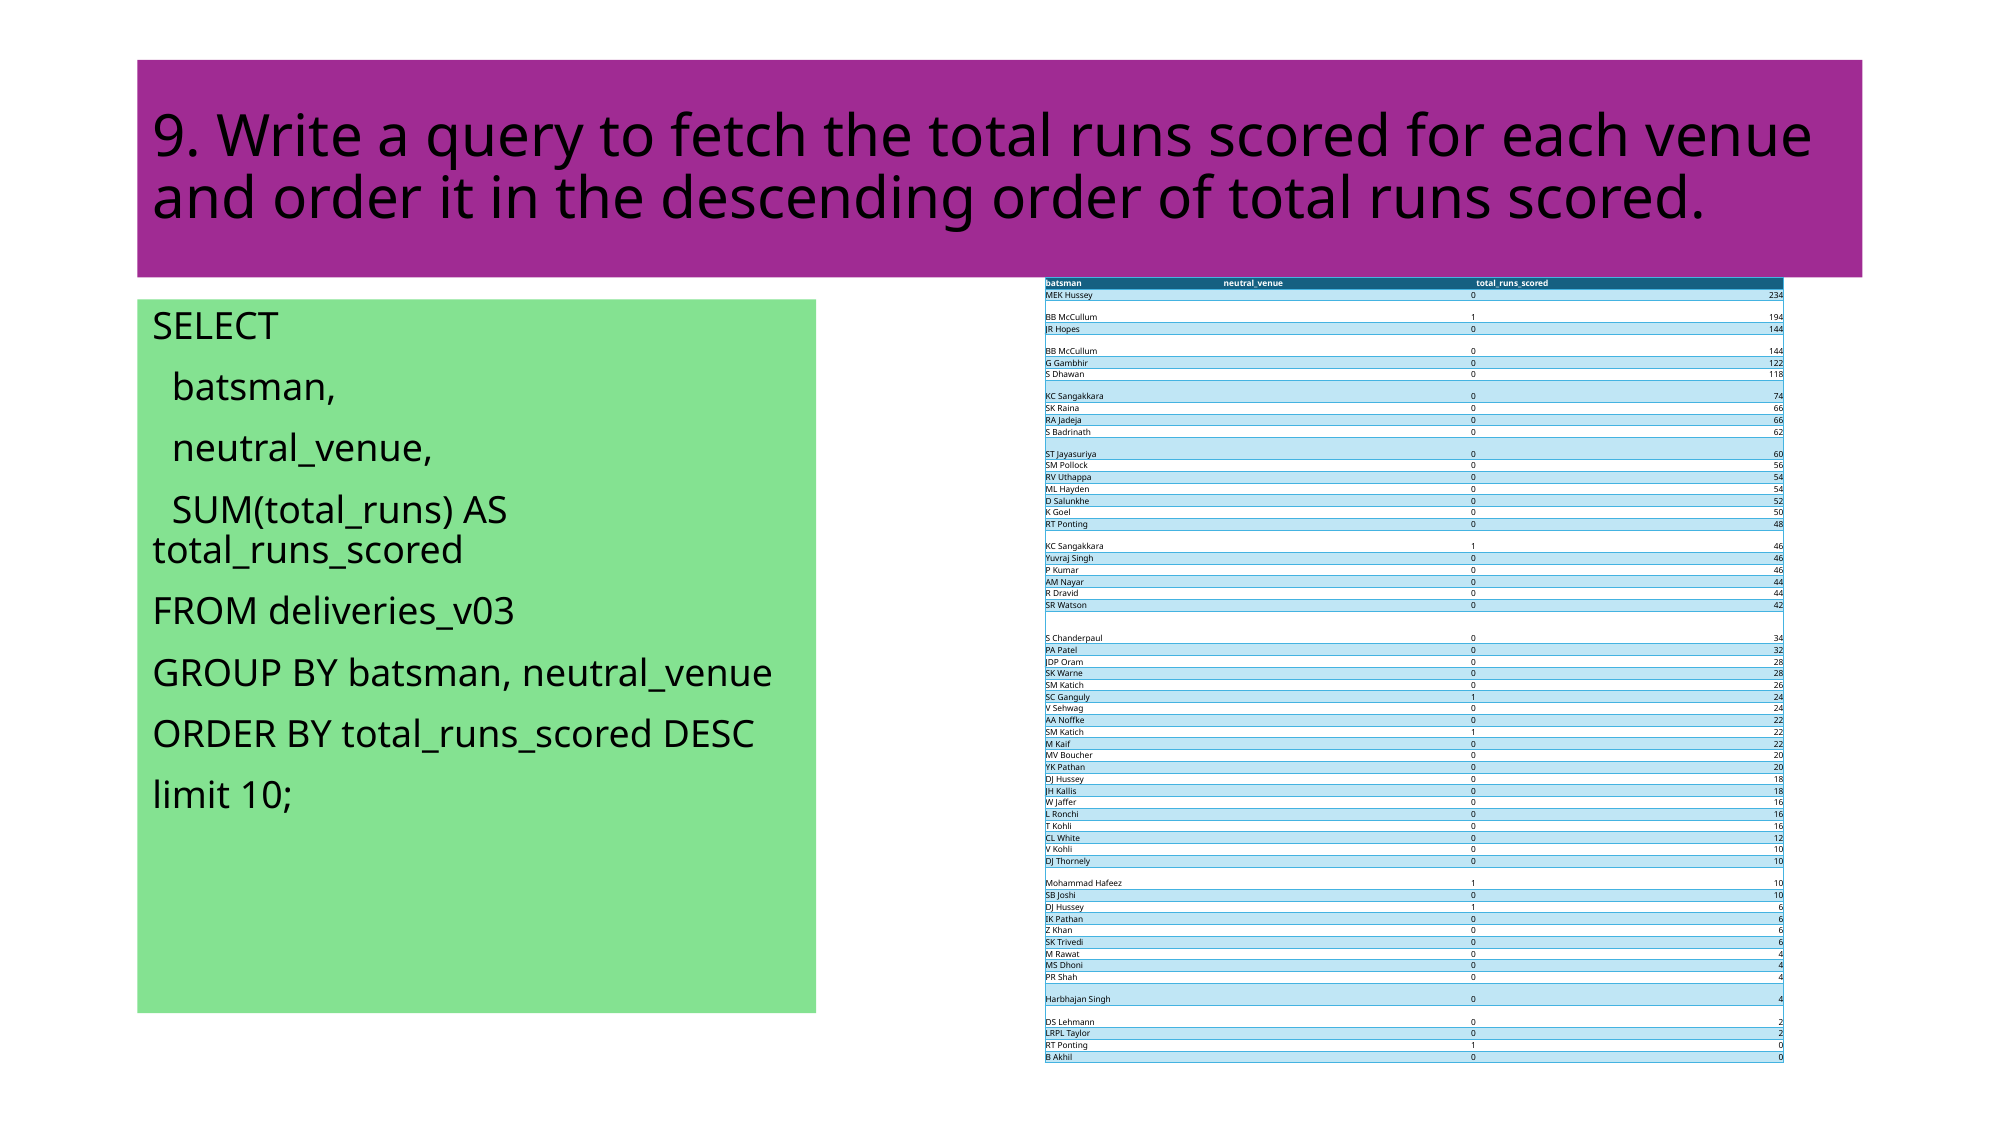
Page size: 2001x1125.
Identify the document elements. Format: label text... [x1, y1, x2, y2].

table_cell BB McCullum [1046, 301, 1223, 322]
table_cell PA Patel [1046, 644, 1223, 655]
table_cell 74 [1476, 381, 1783, 402]
table_cell RA Jadeja [1046, 415, 1223, 425]
table_cell 0 [1223, 913, 1476, 924]
table_cell 26 [1476, 680, 1783, 690]
table_cell B Akhil [1046, 1052, 1223, 1062]
table_cell 4 [1476, 960, 1783, 971]
table_cell 4 [1476, 972, 1783, 983]
table_cell CL White [1046, 832, 1223, 843]
table_cell 0 [1223, 809, 1476, 820]
table_cell S Chanderpaul [1046, 612, 1223, 643]
table_cell 0 [1223, 856, 1476, 867]
table_cell G Gambhir [1046, 357, 1223, 368]
table_cell 18 [1476, 785, 1783, 796]
table_cell 0 [1223, 588, 1476, 599]
table_cell 12 [1476, 832, 1783, 843]
table_cell PR Shah [1046, 972, 1223, 983]
table_cell ML Hayden [1046, 484, 1223, 494]
table_cell 22 [1476, 727, 1783, 737]
table_cell 2 [1476, 1006, 1783, 1027]
table_cell ST Jayasuriya [1046, 438, 1223, 459]
table_cell M Kaif [1046, 738, 1223, 749]
table_cell 0 [1223, 703, 1476, 714]
table_cell 0 [1223, 381, 1476, 402]
table_cell 118 [1476, 369, 1783, 380]
table_cell 0 [1223, 472, 1476, 483]
table_cell 20 [1476, 750, 1783, 761]
table_cell 1 [1223, 902, 1476, 912]
table_cell 1 [1223, 691, 1476, 702]
table_cell SR Watson [1046, 600, 1223, 611]
table_cell 1 [1223, 301, 1476, 322]
table_cell 1 [1223, 1040, 1476, 1051]
table_header total_runs_scored [1476, 278, 1783, 289]
table_cell 2 [1476, 1028, 1783, 1039]
table_cell SK Trivedi [1046, 937, 1223, 948]
table_cell 18 [1476, 774, 1783, 784]
table_cell R Dravid [1046, 588, 1223, 599]
table_cell 0 [1223, 1028, 1476, 1039]
table_cell Harbhajan Singh [1046, 984, 1223, 1005]
table_cell 0 [1223, 925, 1476, 936]
table_cell 46 [1476, 565, 1783, 575]
table_cell 0 [1223, 797, 1476, 808]
table_cell 52 [1476, 495, 1783, 506]
table_cell 194 [1476, 301, 1783, 322]
table_cell SM Katich [1046, 680, 1223, 690]
table_cell 56 [1476, 460, 1783, 471]
table_cell 24 [1476, 691, 1783, 702]
table_cell MV Boucher [1046, 750, 1223, 761]
table_cell 0 [1223, 680, 1476, 690]
table_cell 0 [1223, 960, 1476, 971]
table_cell 0 [1223, 668, 1476, 679]
table_cell JDP Oram [1046, 656, 1223, 667]
table_cell 1 [1223, 868, 1476, 889]
table_cell 0 [1223, 335, 1476, 356]
table_cell S Badrinath [1046, 426, 1223, 437]
table_cell 54 [1476, 472, 1783, 483]
table_cell KC Sangakkara [1046, 381, 1223, 402]
table_cell 144 [1476, 323, 1783, 334]
table_cell 46 [1476, 531, 1783, 552]
table_cell 0 [1223, 844, 1476, 855]
table_cell 1 [1223, 727, 1476, 737]
table_cell K Goel [1046, 507, 1223, 518]
table_cell BB McCullum [1046, 335, 1223, 356]
table_cell 0 [1223, 553, 1476, 564]
table_cell 10 [1476, 868, 1783, 889]
table_cell 0 [1223, 715, 1476, 726]
table_cell RT Ponting [1046, 1040, 1223, 1051]
table_cell SM Pollock [1046, 460, 1223, 471]
table_cell 0 [1223, 890, 1476, 901]
table_cell 0 [1223, 1052, 1476, 1062]
table_cell SB Joshi [1046, 890, 1223, 901]
table_cell 6 [1476, 925, 1783, 936]
table_cell JH Kallis [1046, 785, 1223, 796]
table_cell 0 [1223, 565, 1476, 575]
table_cell 6 [1476, 937, 1783, 948]
table_cell W Jaffer [1046, 797, 1223, 808]
list SELECT batsman, neutral_venue, SUM(total_runs) AS total_runs_scored FROM deliveries_v03 GROUP BY batsman, neutral_venue ORDER BY total_runs_scored DESC limit 10; [137, 299, 817, 1014]
table_cell 0 [1223, 290, 1476, 300]
table_cell 54 [1476, 484, 1783, 494]
table_cell 1 [1223, 531, 1476, 552]
table_cell 34 [1476, 612, 1783, 643]
table_cell MEK Hussey [1046, 290, 1223, 300]
table_cell 22 [1476, 738, 1783, 749]
table_cell SK Warne [1046, 668, 1223, 679]
table_cell 0 [1223, 357, 1476, 368]
table_cell KC Sangakkara [1046, 531, 1223, 552]
table_cell LRPL Taylor [1046, 1028, 1223, 1039]
table_cell 16 [1476, 809, 1783, 820]
table_cell 0 [1223, 438, 1476, 459]
table_cell 0 [1223, 507, 1476, 518]
table_cell 0 [1223, 403, 1476, 414]
table_cell 0 [1476, 1040, 1783, 1051]
table_cell 28 [1476, 668, 1783, 679]
table_cell 46 [1476, 553, 1783, 564]
table_cell 0 [1223, 426, 1476, 437]
table_cell 10 [1476, 856, 1783, 867]
table_cell 0 [1223, 821, 1476, 831]
table_cell Yuvraj Singh [1046, 553, 1223, 564]
table_cell RT Ponting [1046, 519, 1223, 530]
table_cell 0 [1223, 519, 1476, 530]
table_cell 10 [1476, 890, 1783, 901]
table_cell 20 [1476, 762, 1783, 773]
table_cell Mohammad Hafeez [1046, 868, 1223, 889]
table_cell D Salunkhe [1046, 495, 1223, 506]
table_cell 16 [1476, 797, 1783, 808]
table_cell SK Raina [1046, 403, 1223, 414]
table_cell 10 [1476, 844, 1783, 855]
table_cell 6 [1476, 913, 1783, 924]
table_cell 22 [1476, 715, 1783, 726]
table_cell 62 [1476, 426, 1783, 437]
table_cell 50 [1476, 507, 1783, 518]
table_cell YK Pathan [1046, 762, 1223, 773]
table_cell 0 [1223, 774, 1476, 784]
table_cell 28 [1476, 656, 1783, 667]
table_cell 0 [1223, 762, 1476, 773]
table_cell SM Katich [1046, 727, 1223, 737]
table_cell Z Khan [1046, 925, 1223, 936]
table_cell 0 [1223, 323, 1476, 334]
table_cell 0 [1223, 984, 1476, 1005]
table_cell SC Ganguly [1046, 691, 1223, 702]
table_cell 234 [1476, 290, 1783, 300]
table_cell 16 [1476, 821, 1783, 831]
table_cell L Ronchi [1046, 809, 1223, 820]
table_cell 66 [1476, 403, 1783, 414]
table_cell V Sehwag [1046, 703, 1223, 714]
table_cell 48 [1476, 519, 1783, 530]
table_cell 4 [1476, 984, 1783, 1005]
table_cell 0 [1223, 937, 1476, 948]
table_cell 0 [1223, 785, 1476, 796]
table_cell DJ Hussey [1046, 774, 1223, 784]
table_cell V Kohli [1046, 844, 1223, 855]
title 9. Write a query to fetch the total runs scored for each venue and order it in the descending order of total runs scored. [137, 59, 1863, 278]
table_cell 0 [1223, 415, 1476, 425]
table_cell 0 [1223, 832, 1476, 843]
table_cell 0 [1223, 738, 1476, 749]
table_cell 44 [1476, 576, 1783, 587]
table_cell 0 [1223, 644, 1476, 655]
table_cell 0 [1223, 460, 1476, 471]
table_cell 0 [1223, 369, 1476, 380]
table_cell JR Hopes [1046, 323, 1223, 334]
table_cell 0 [1476, 1052, 1783, 1062]
table_cell 32 [1476, 644, 1783, 655]
table_cell 42 [1476, 600, 1783, 611]
table_cell 4 [1476, 949, 1783, 959]
table_cell IK Pathan [1046, 913, 1223, 924]
table_cell MS Dhoni [1046, 960, 1223, 971]
table_cell P Kumar [1046, 565, 1223, 575]
table_cell 144 [1476, 335, 1783, 356]
table_cell 66 [1476, 415, 1783, 425]
table_cell AA Noffke [1046, 715, 1223, 726]
table_cell T Kohli [1046, 821, 1223, 831]
table_cell 0 [1223, 656, 1476, 667]
table_cell DJ Thornely [1046, 856, 1223, 867]
table_cell M Rawat [1046, 949, 1223, 959]
table_cell 0 [1223, 612, 1476, 643]
table_cell 60 [1476, 438, 1783, 459]
table_cell S Dhawan [1046, 369, 1223, 380]
table_cell 24 [1476, 703, 1783, 714]
table_cell 0 [1223, 484, 1476, 494]
table_cell AM Nayar [1046, 576, 1223, 587]
table_cell DS Lehmann [1046, 1006, 1223, 1027]
table_cell 0 [1223, 972, 1476, 983]
table_cell RV Uthappa [1046, 472, 1223, 483]
table_cell DJ Hussey [1046, 902, 1223, 912]
table_cell 0 [1223, 495, 1476, 506]
table_header batsman [1046, 278, 1223, 289]
table_cell 44 [1476, 588, 1783, 599]
table_cell 0 [1223, 600, 1476, 611]
table_cell 0 [1223, 949, 1476, 959]
table_cell 0 [1223, 1006, 1476, 1027]
table_cell 122 [1476, 357, 1783, 368]
table_cell 0 [1223, 750, 1476, 761]
table_cell 0 [1223, 576, 1476, 587]
table_header neutral_venue [1223, 278, 1476, 289]
table_cell 6 [1476, 902, 1783, 912]
